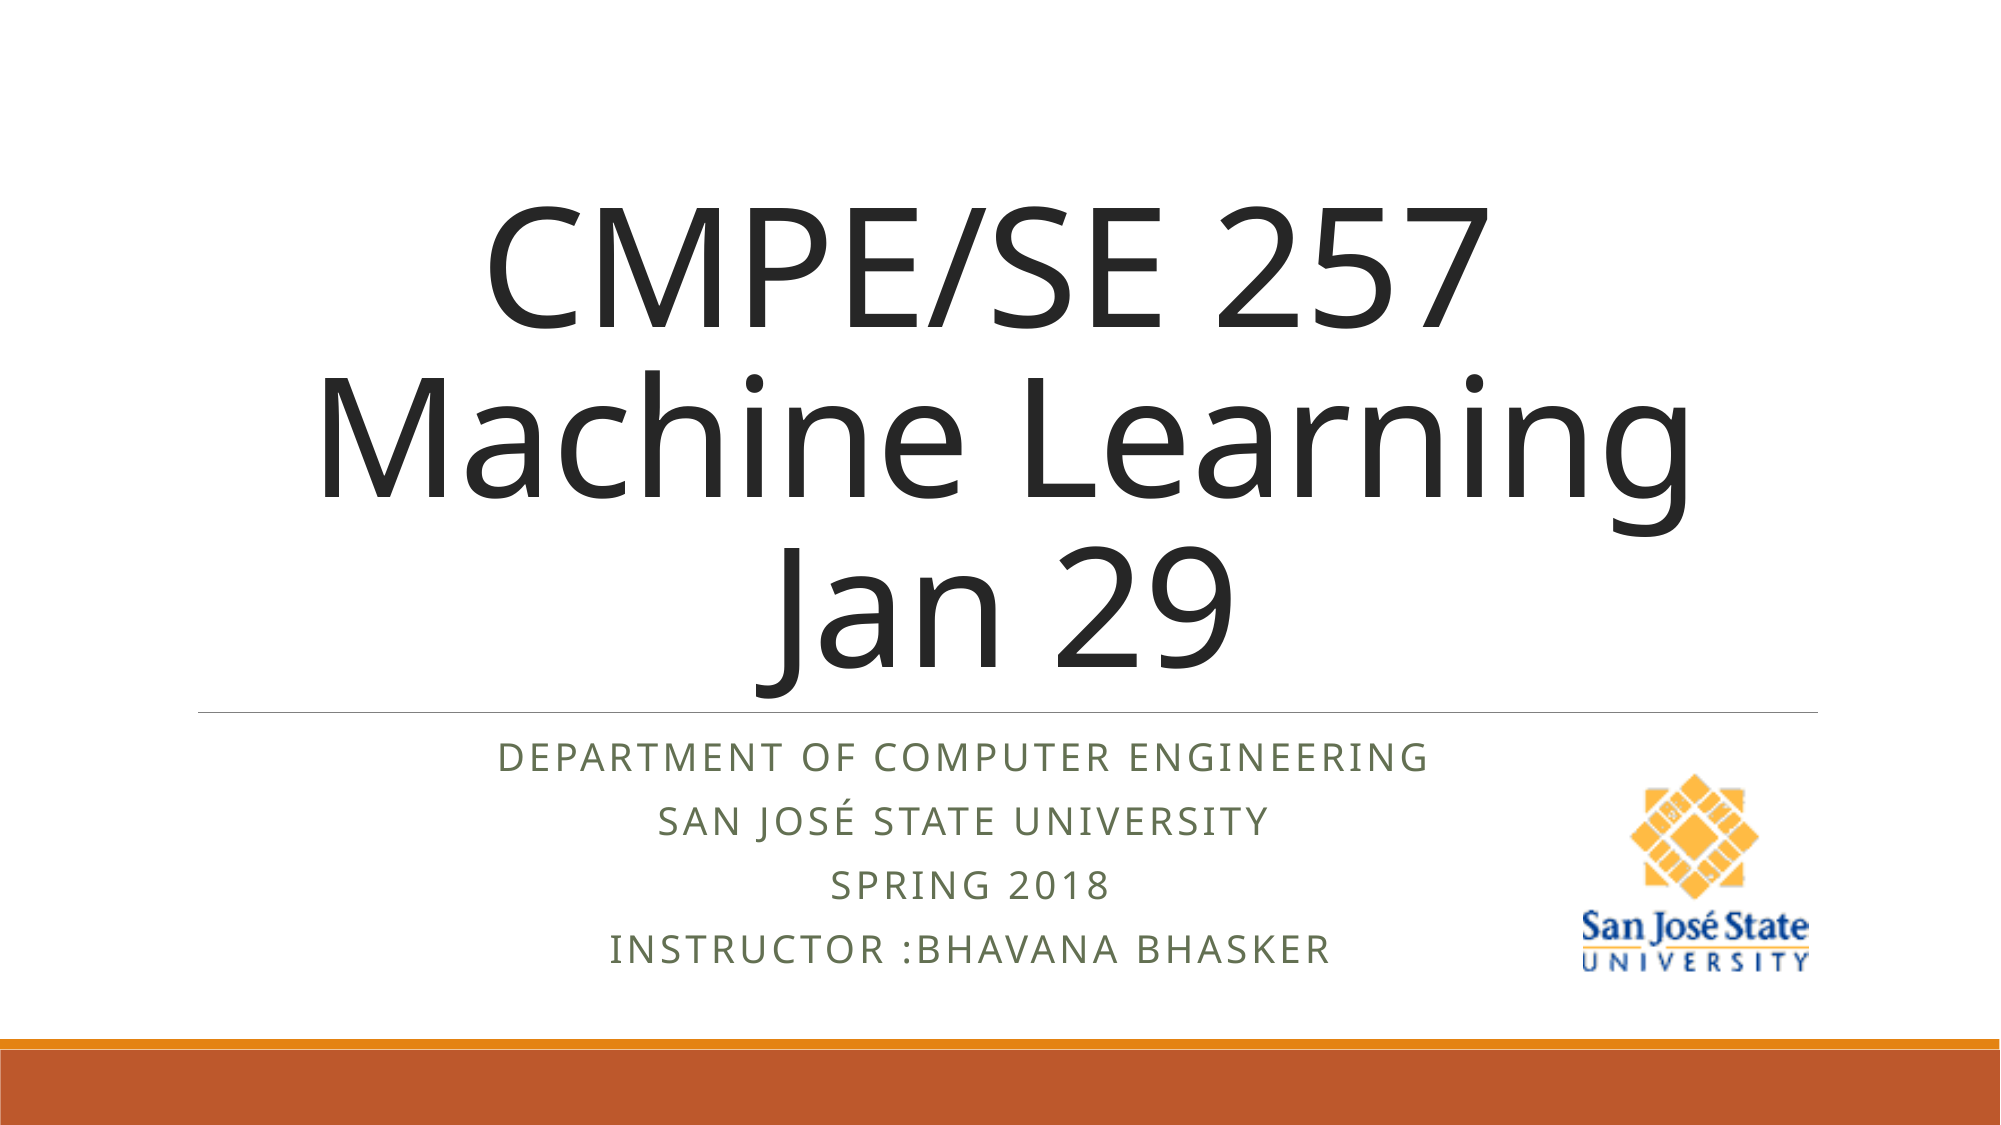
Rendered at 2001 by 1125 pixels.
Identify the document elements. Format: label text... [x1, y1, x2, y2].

picture [1582, 768, 1809, 981]
title CMPE/SE 257 Machine Learning Jan 29 [180, 124, 1830, 710]
subtitle Department of Computer engineering San José state University Spring 2018 Instructor :Bhavana Bhasker [108, 730, 1831, 981]
